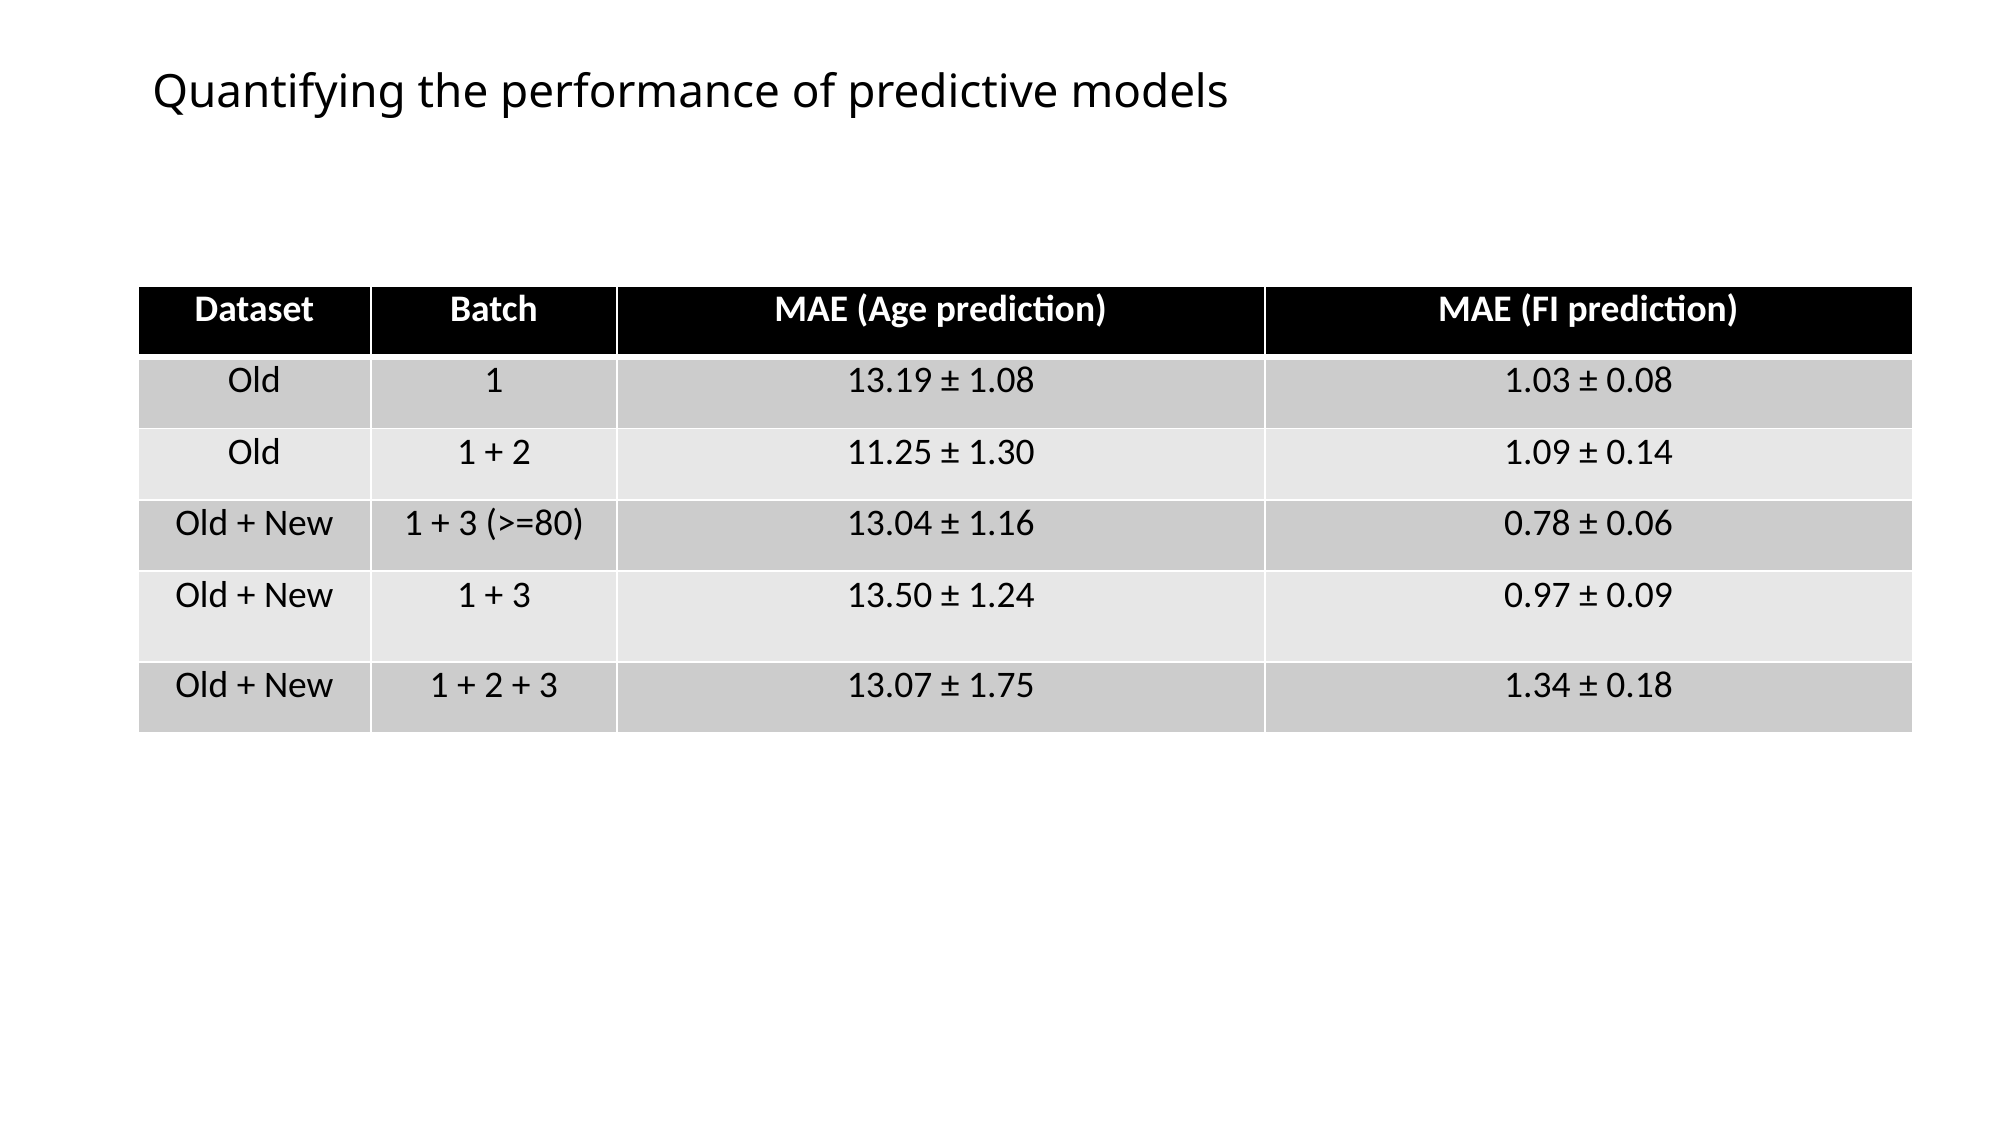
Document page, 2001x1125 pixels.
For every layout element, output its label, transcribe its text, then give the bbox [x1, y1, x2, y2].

table_cell 1 + 3 [372, 572, 616, 661]
table_header Batch [372, 287, 616, 354]
table_cell Old + New [139, 501, 370, 570]
table_cell 1 + 2 [372, 429, 616, 499]
table_cell Old [139, 429, 370, 499]
table_cell 13.04 ± 1.16 [618, 501, 1264, 570]
table_cell 13.07 ± 1.75 [618, 663, 1264, 732]
table_header MAE (Age prediction) [618, 287, 1264, 354]
table_cell 1.03 ± 0.08 [1266, 360, 1912, 428]
table_cell 0.97 ± 0.09 [1266, 572, 1912, 661]
table_cell Old [139, 360, 370, 428]
table_header Dataset [139, 287, 370, 354]
table_cell Old + New [139, 663, 370, 732]
table_cell 1 + 2 + 3 [372, 663, 616, 732]
table_cell 1.34 ± 0.18 [1266, 663, 1912, 732]
table_cell 0.78 ± 0.06 [1266, 501, 1912, 570]
table_cell 11.25 ± 1.30 [618, 429, 1264, 499]
table_cell 1 + 3 (>=80) [372, 501, 616, 570]
table_header MAE (FI prediction) [1266, 287, 1912, 354]
table_cell 13.19 ± 1.08 [618, 360, 1264, 428]
table_cell 1.09 ± 0.14 [1266, 429, 1912, 499]
table_cell 1 [372, 360, 616, 428]
title Quantifying the performance of predictive models [137, 48, 1863, 137]
table_cell Old + New [139, 572, 370, 661]
table_cell 13.50 ± 1.24 [618, 572, 1264, 661]
